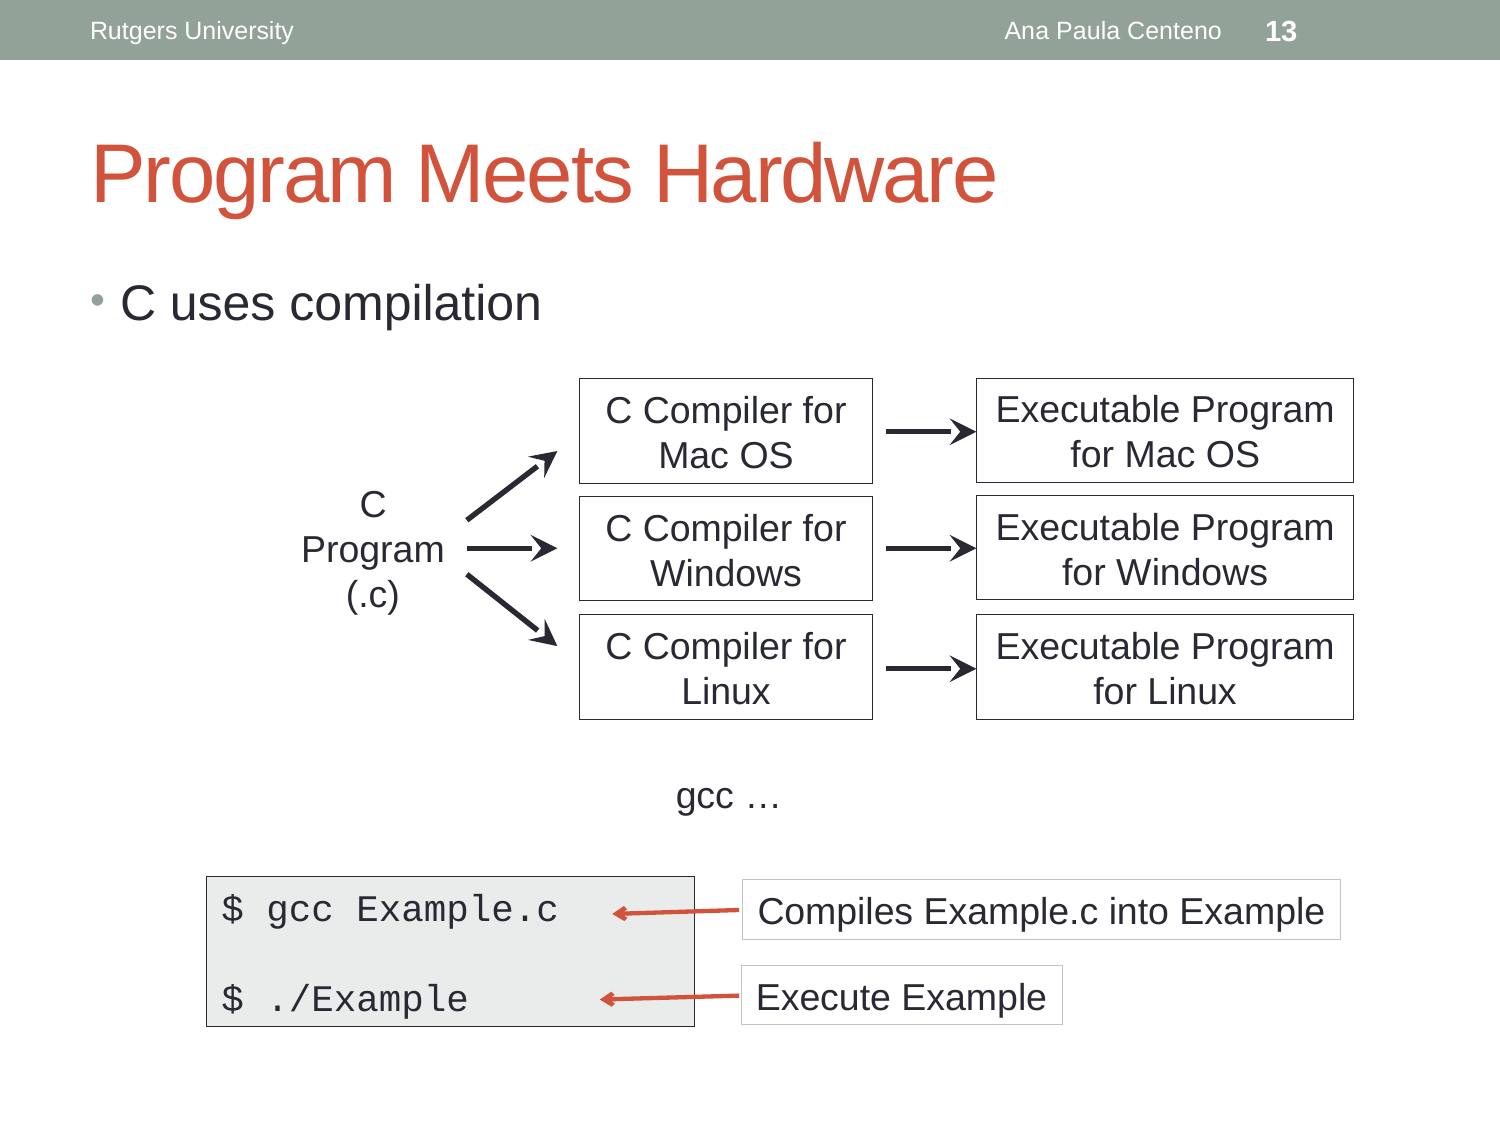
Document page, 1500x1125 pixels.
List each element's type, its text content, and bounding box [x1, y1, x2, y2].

title Program Meets Hardware [75, 87, 1425, 250]
slide_number Rutgers University [75, 3, 550, 57]
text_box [466, 450, 558, 521]
text_box $ gcc Example.c $ ./Example [206, 876, 695, 1027]
slide_number 13 [1250, 3, 1425, 57]
text_box Executable Program for Mac OS [976, 378, 1354, 483]
text_box Compiles Example.c into Example [742, 879, 1341, 940]
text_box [599, 995, 740, 1000]
text_box C Compiler for Windows [579, 496, 873, 601]
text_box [466, 573, 558, 647]
footer Ana Paula Centeno [562, 3, 1238, 57]
text_box gcc … [661, 763, 798, 824]
text_box Executable Program for Linux [976, 614, 1354, 720]
text_box C Compiler for Linux [579, 614, 873, 720]
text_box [612, 909, 740, 915]
text_box C Compiler for Mac OS [579, 378, 873, 484]
text_box Execute Example [741, 965, 1063, 1025]
text_box C Program (.c) [285, 472, 460, 623]
list C uses compilation [75, 262, 1425, 401]
text_box Executable Program for Windows [976, 495, 1354, 600]
